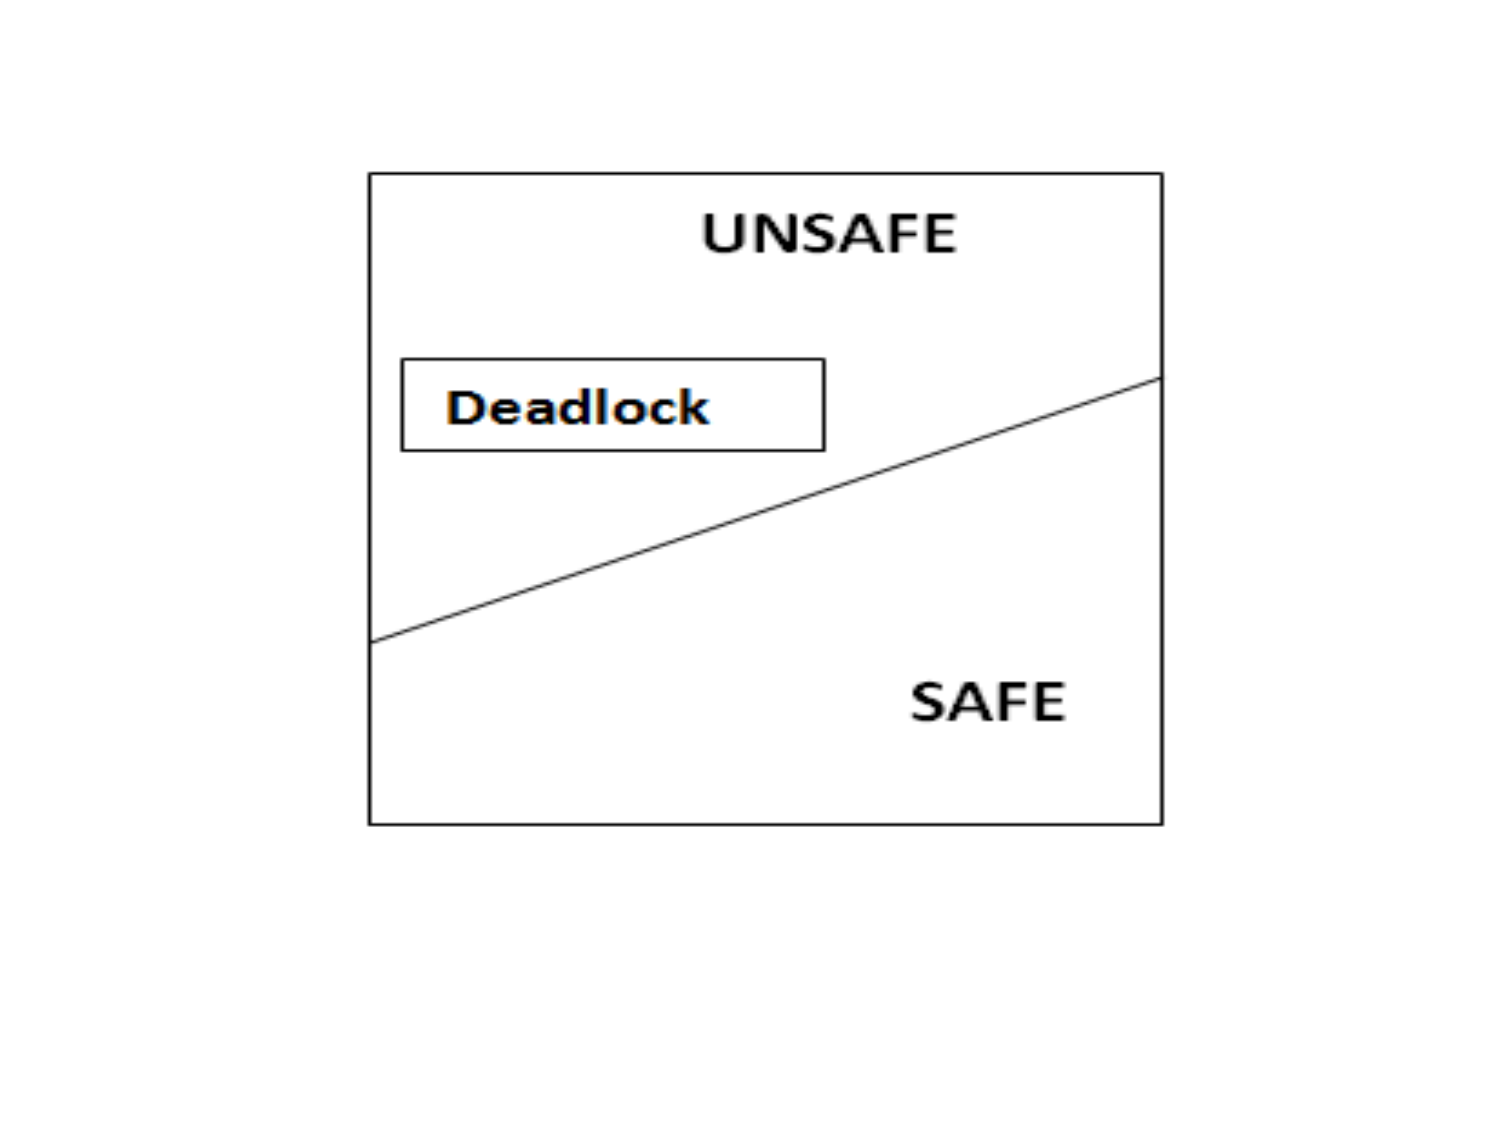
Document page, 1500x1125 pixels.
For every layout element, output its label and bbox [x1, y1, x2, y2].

picture [299, 137, 1256, 863]
